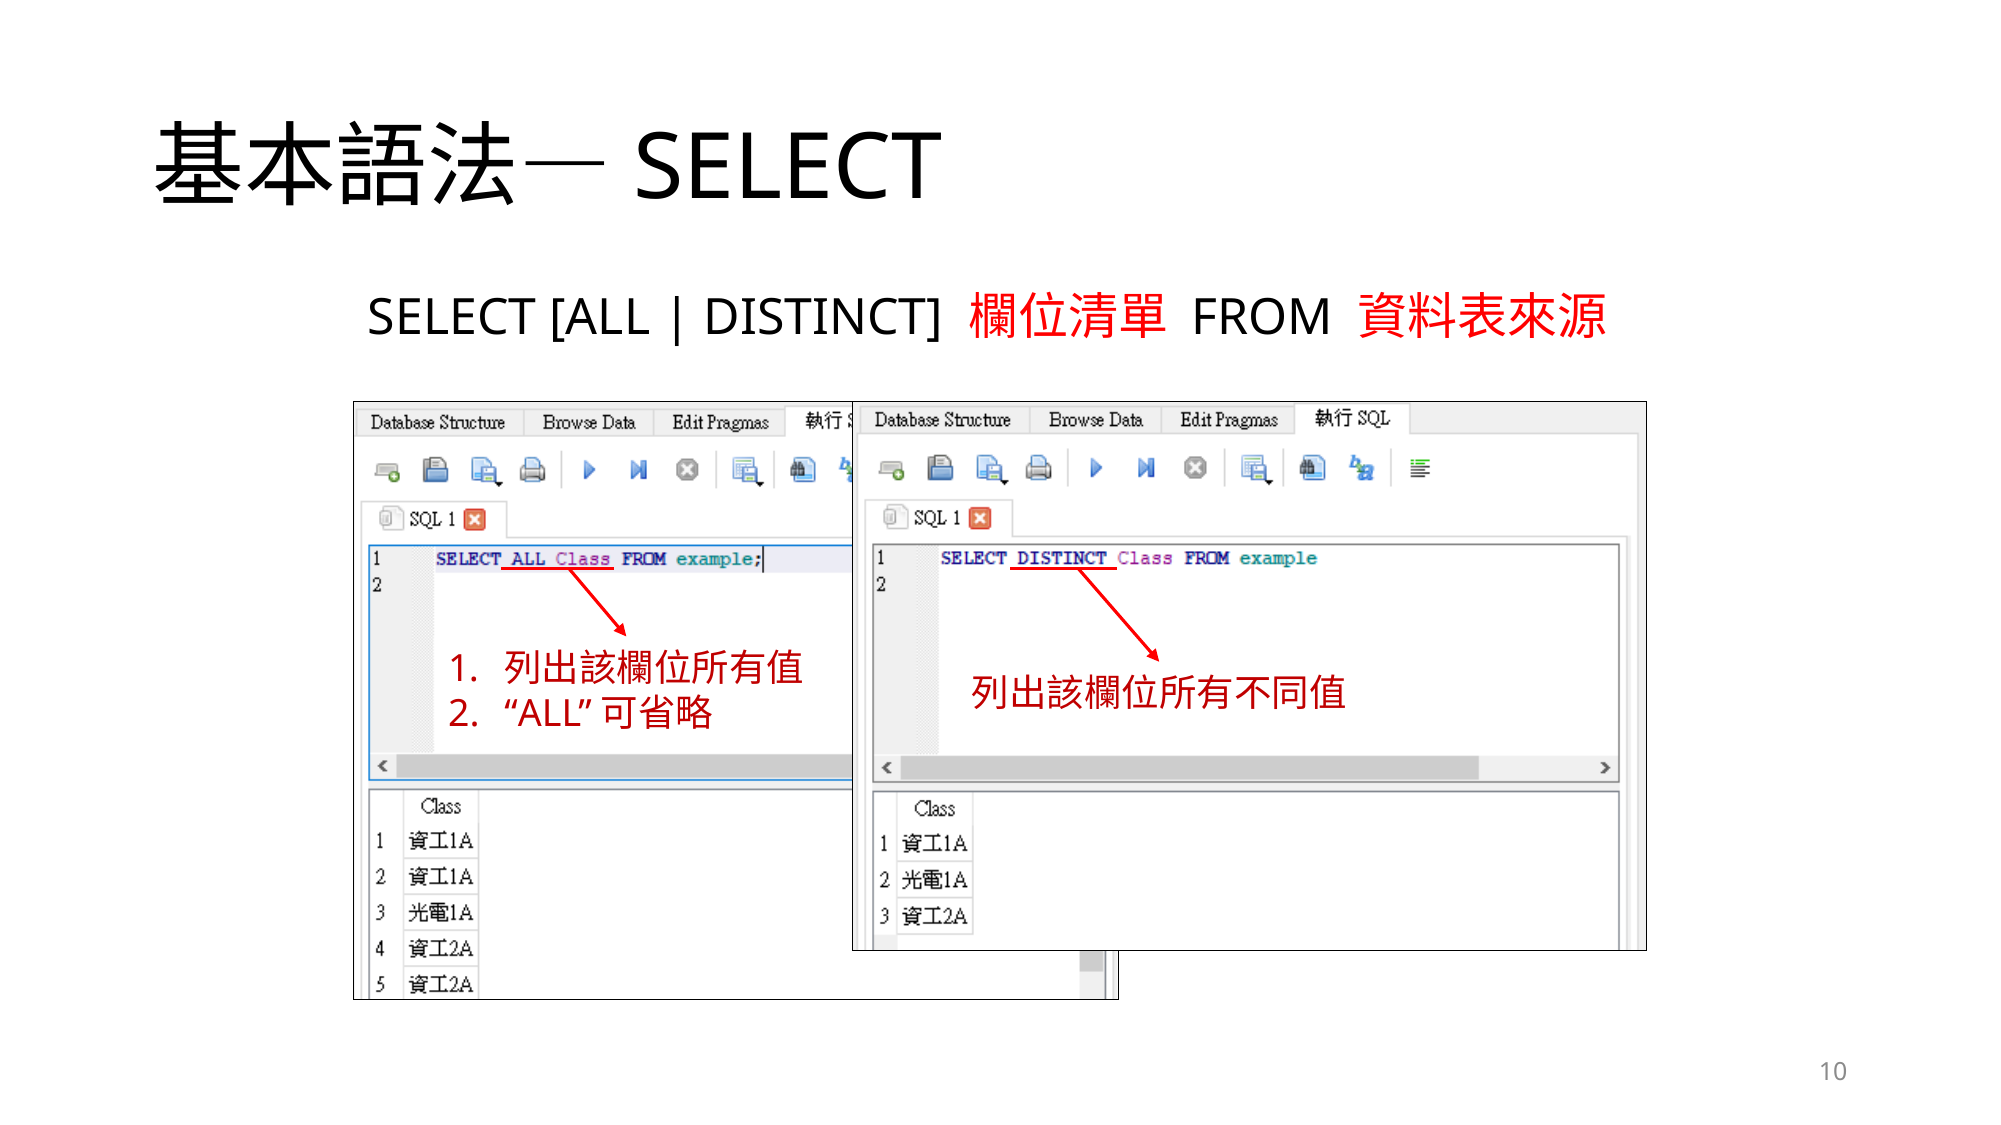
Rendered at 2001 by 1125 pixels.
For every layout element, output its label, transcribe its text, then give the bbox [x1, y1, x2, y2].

slide_number 10 [1412, 1042, 1863, 1103]
title 基本語法—SELECT [137, 59, 1863, 278]
text_box SELECT [ALL | DISTINCT] 欄位清單 FROM 資料表來源 [353, 277, 1647, 352]
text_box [431, 568, 822, 743]
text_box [954, 568, 1364, 723]
picture [353, 401, 1647, 1000]
